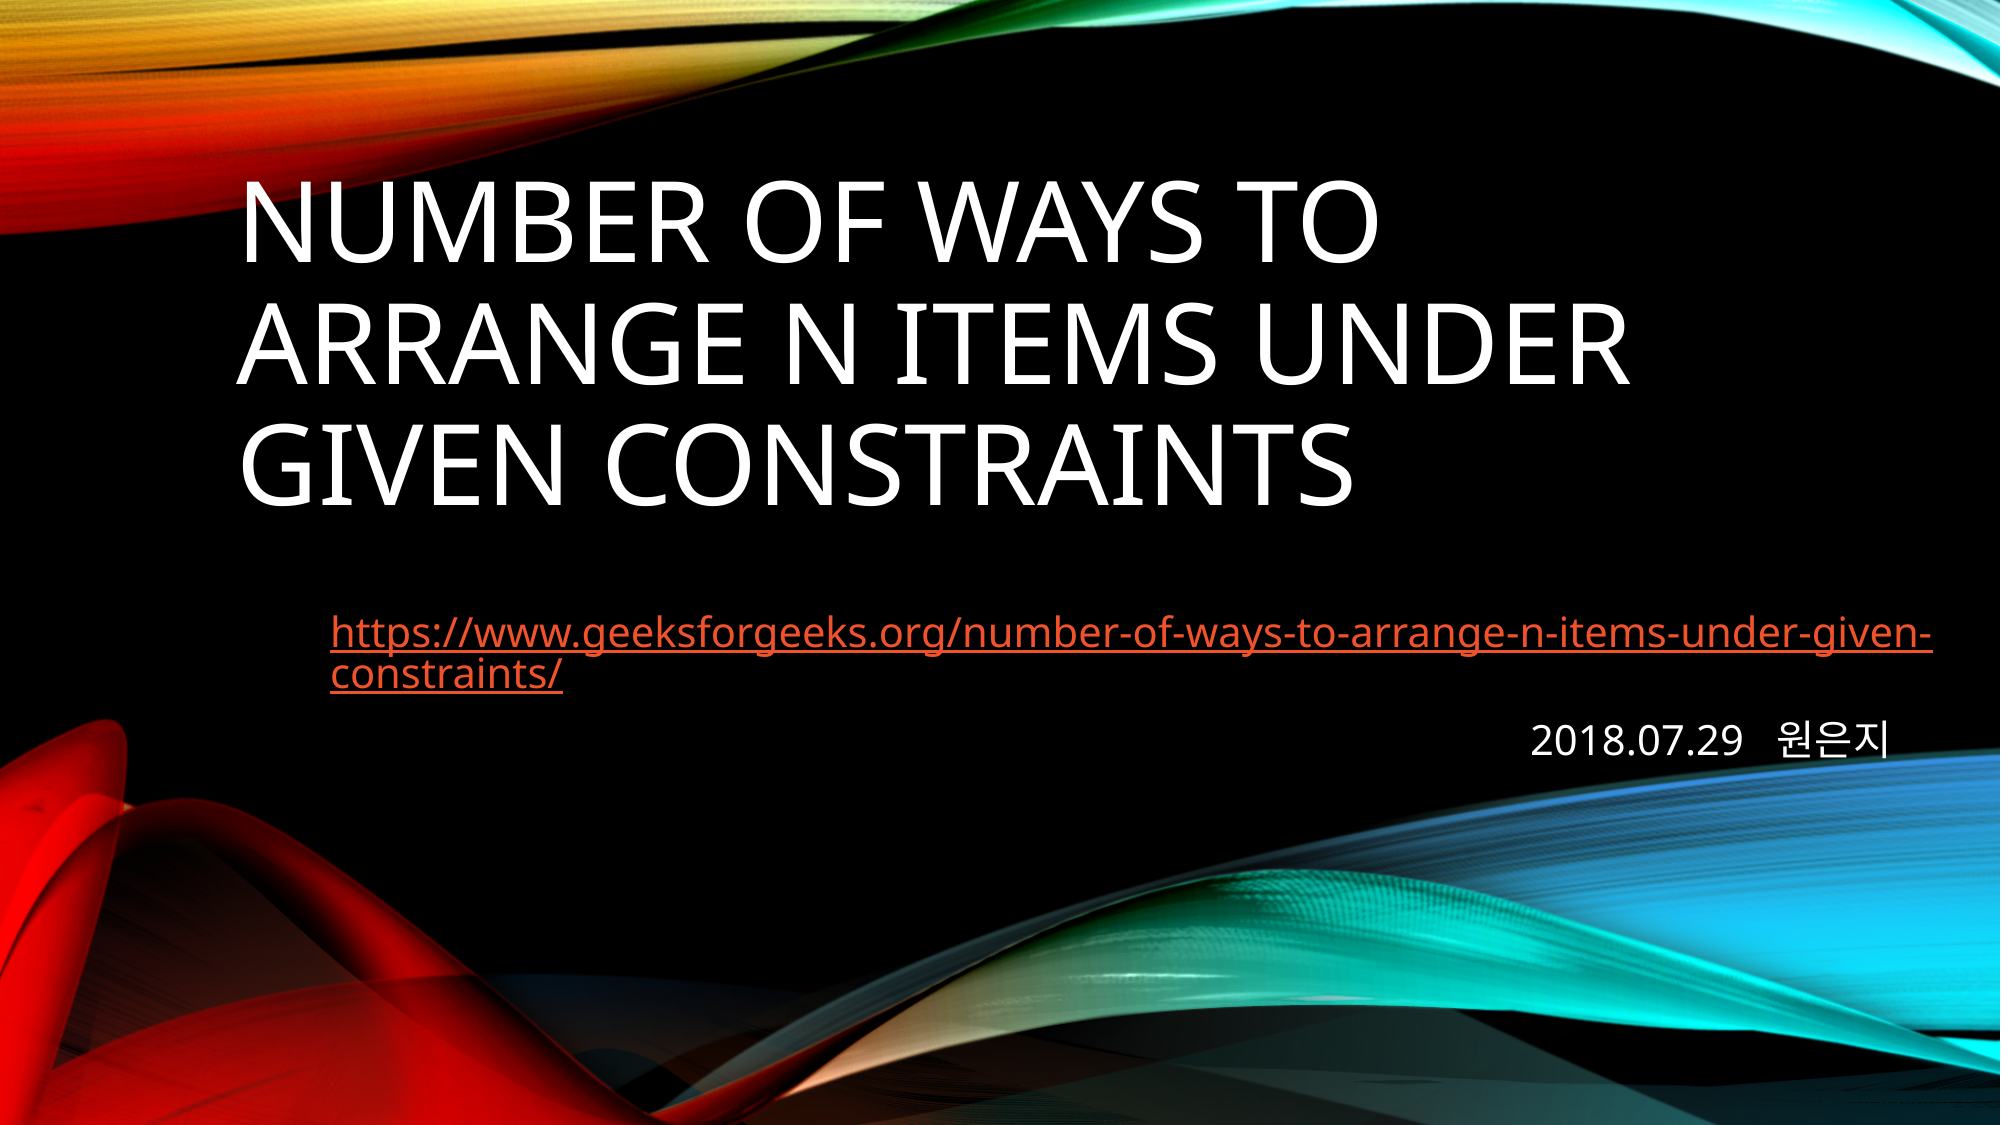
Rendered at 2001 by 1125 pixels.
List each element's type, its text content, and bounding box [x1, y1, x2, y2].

picture [0, 717, 2000, 1125]
subtitle https://www.geeksforgeeks.org/number-of-ways-to-arrange-n-items-under-given-constraints/ 2018.07.29 원은지 [315, 598, 1949, 852]
picture [0, 0, 2000, 237]
title Number of ways to arrange N items under given constraints [221, 148, 1775, 659]
